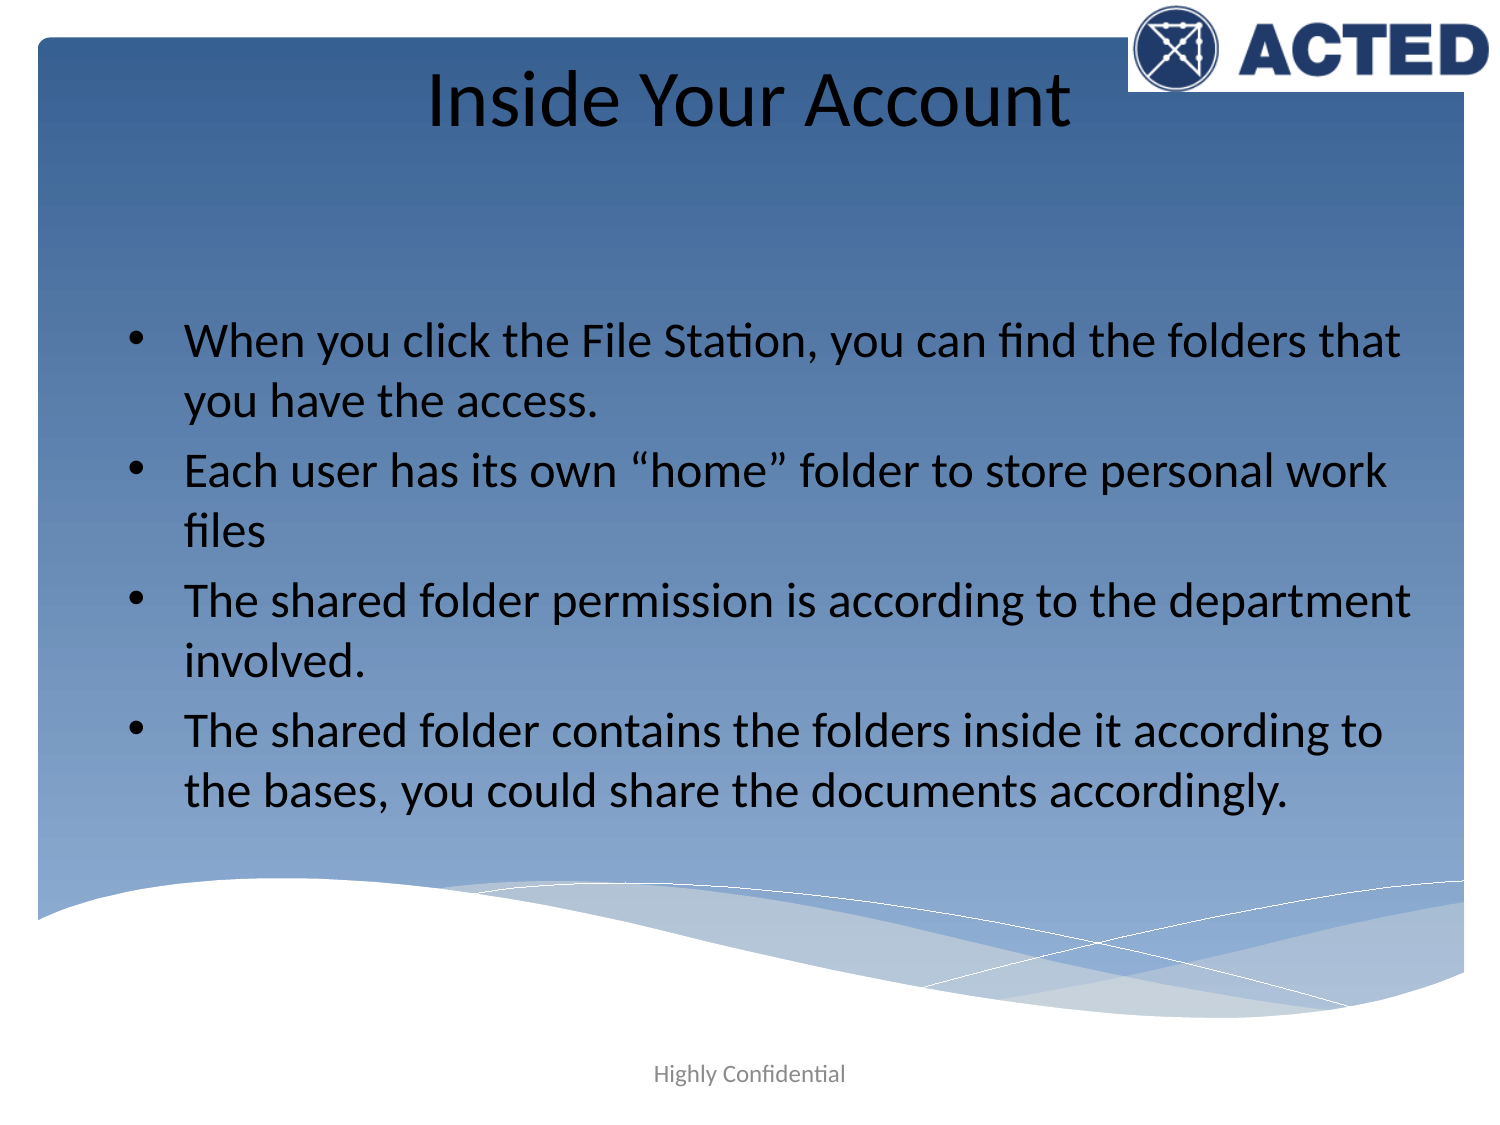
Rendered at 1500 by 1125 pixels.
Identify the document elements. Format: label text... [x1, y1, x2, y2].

subtitle When you click the File Station, you can find the folders that you have the access. Each user has its own “home” folder to store personal work files The shared folder permission is according to the department involved. The shared folder contains the folders inside it according to the bases, you could share the documents accordingly. [112, 299, 1438, 825]
title Inside Your Account [112, 37, 1388, 150]
picture [1128, 4, 1500, 92]
footer Highly Confidential [512, 1042, 988, 1103]
